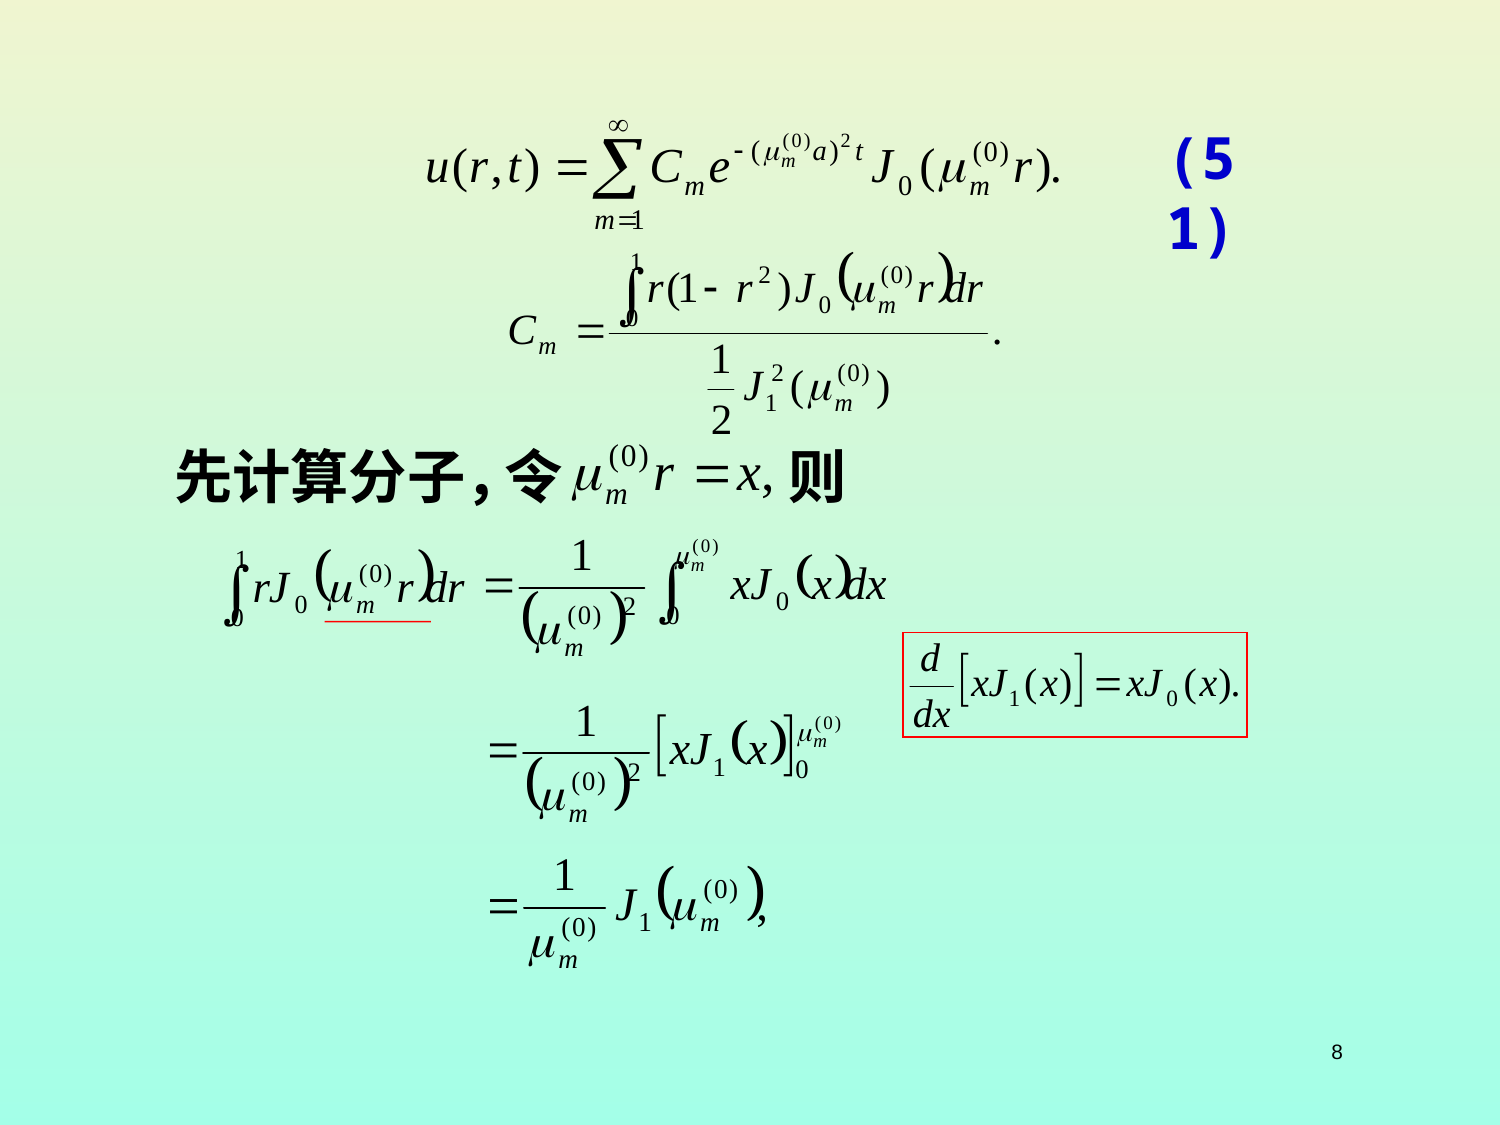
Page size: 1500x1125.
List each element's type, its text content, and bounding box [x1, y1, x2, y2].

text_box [478, 845, 775, 979]
text_box 令 [490, 432, 554, 518]
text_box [209, 538, 468, 636]
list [501, 249, 1010, 442]
slide_number 8 [1147, 1021, 1358, 1081]
text_box 先计算分子， [159, 432, 490, 518]
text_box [418, 101, 1070, 241]
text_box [903, 632, 1247, 737]
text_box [560, 432, 786, 518]
text_box (51) [1151, 113, 1282, 269]
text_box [474, 526, 897, 668]
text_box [478, 692, 853, 834]
text_box 则 [790, 450, 869, 518]
